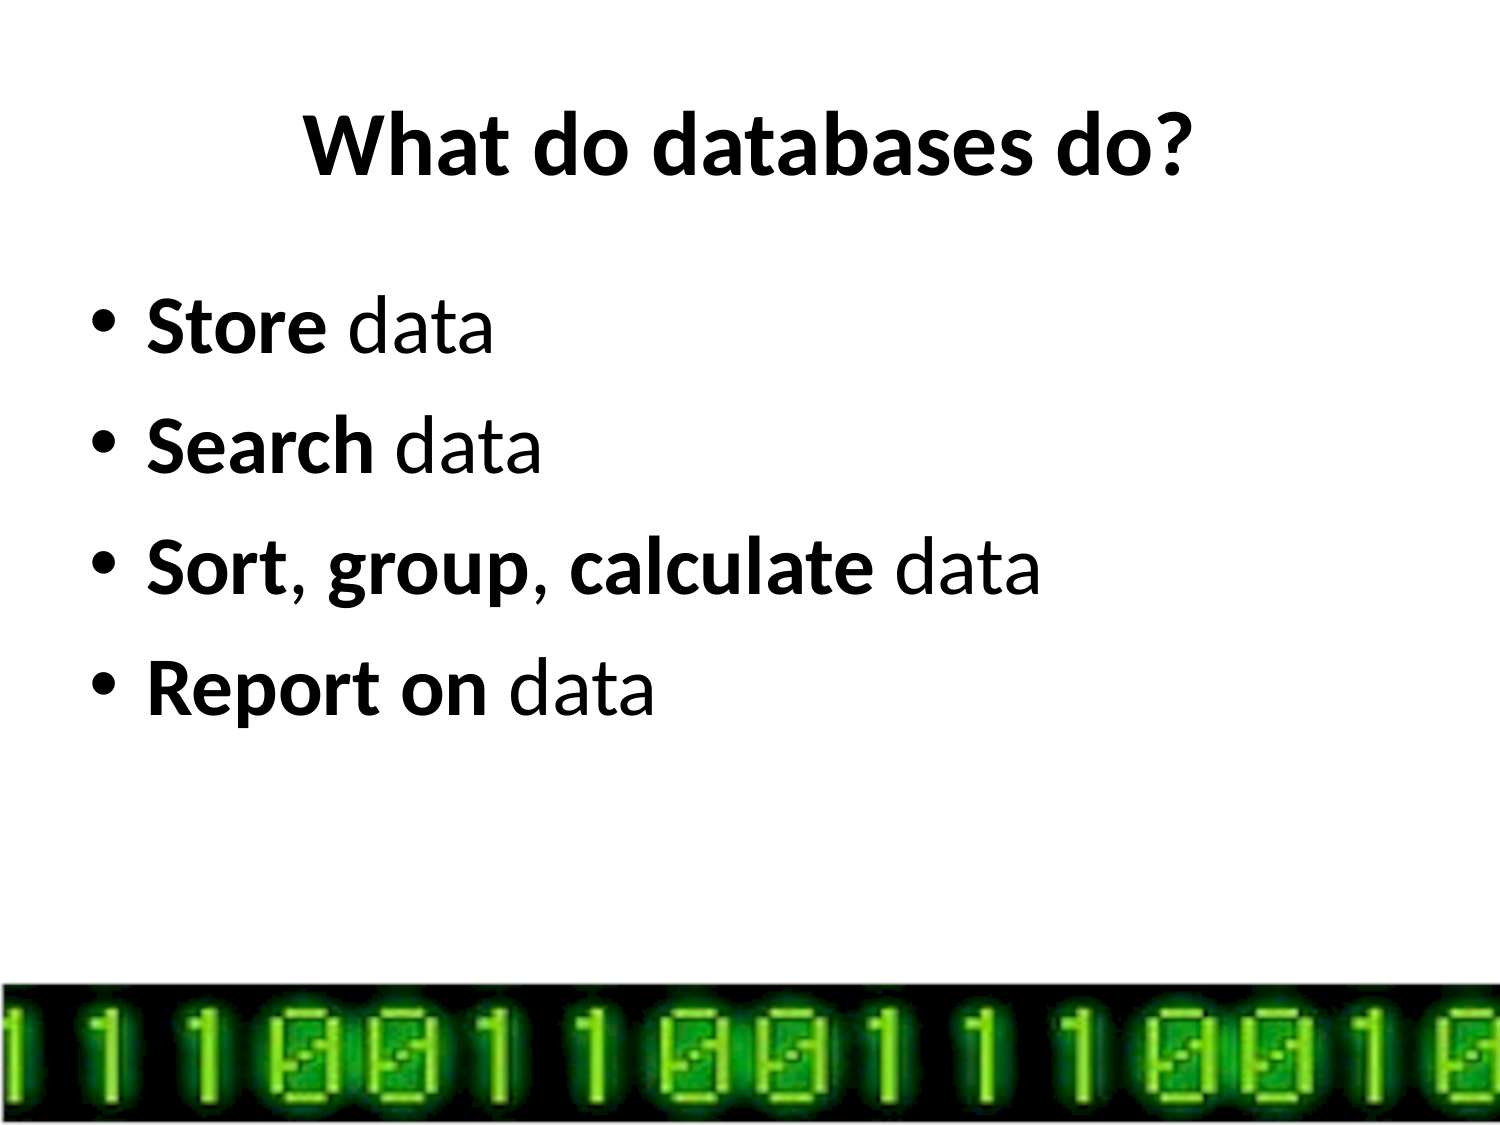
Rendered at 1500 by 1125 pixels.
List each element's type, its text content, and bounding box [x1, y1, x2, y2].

picture [0, 982, 1500, 1125]
text_box Store data Search data Sort, group, calculate data Report on data [75, 262, 1425, 980]
title What do databases do? [75, 45, 1425, 233]
